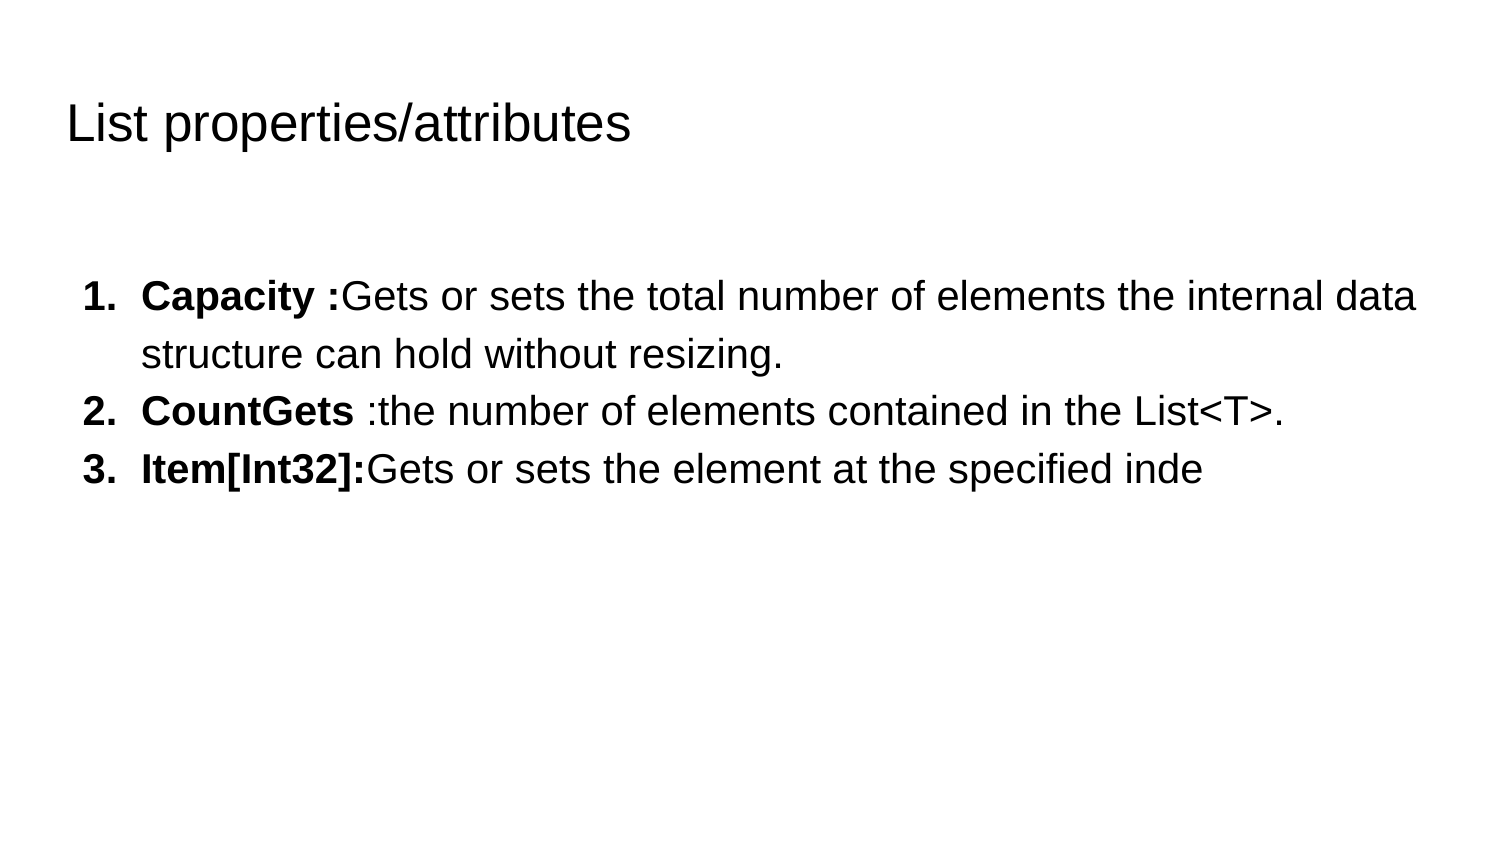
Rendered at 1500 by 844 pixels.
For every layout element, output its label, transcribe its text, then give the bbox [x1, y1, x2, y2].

title List properties/attributes [51, 72, 1449, 167]
list Capacity :Gets or sets the total number of elements the internal data structure can hold without resizing. CountGets :the number of elements contained in the List<T>. Item[Int32]:Gets or sets the element at the specified inde [51, 189, 1449, 750]
